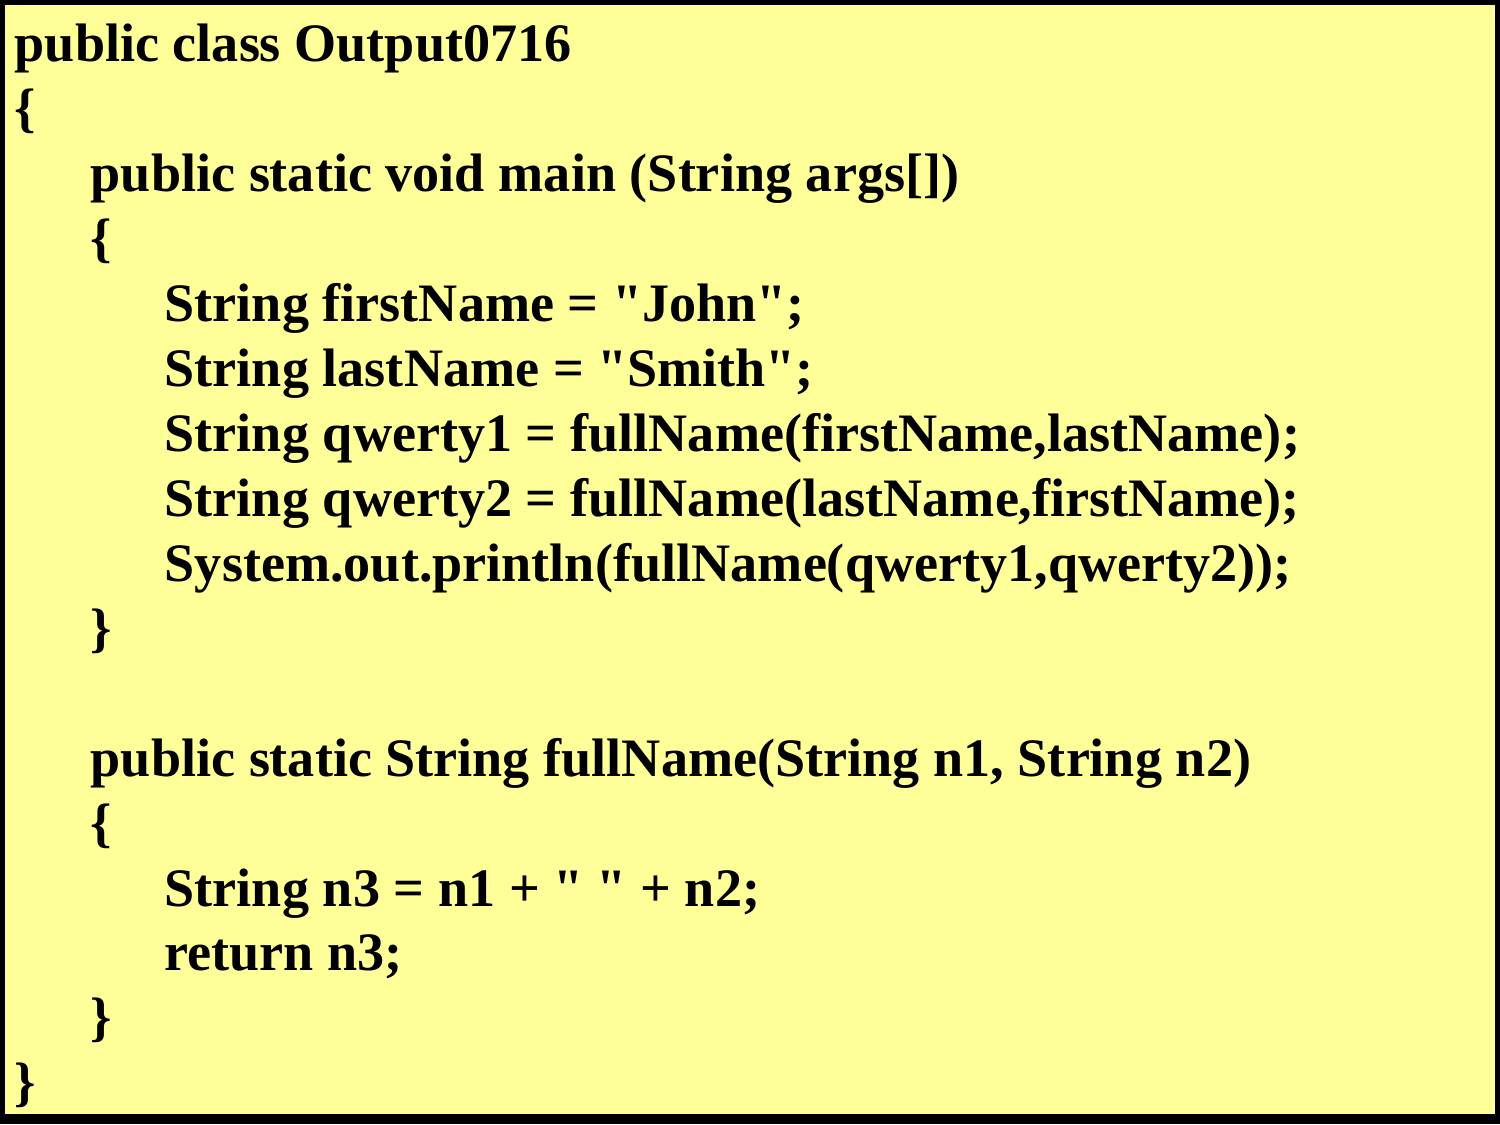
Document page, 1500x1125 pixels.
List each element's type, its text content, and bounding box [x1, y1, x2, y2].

text_box public class Output0716 { public static void main (String args[]) { String firstName = "John"; String lastName = "Smith"; String qwerty1 = fullName(firstName,lastName); String qwerty2 = fullName(lastName,firstName); System.out.println(fullName(qwerty1,qwerty2)); } public static String fullName(String n1, String n2) { String n3 = n1 + " " + n2; return n3; } } [0, 0, 1500, 1119]
